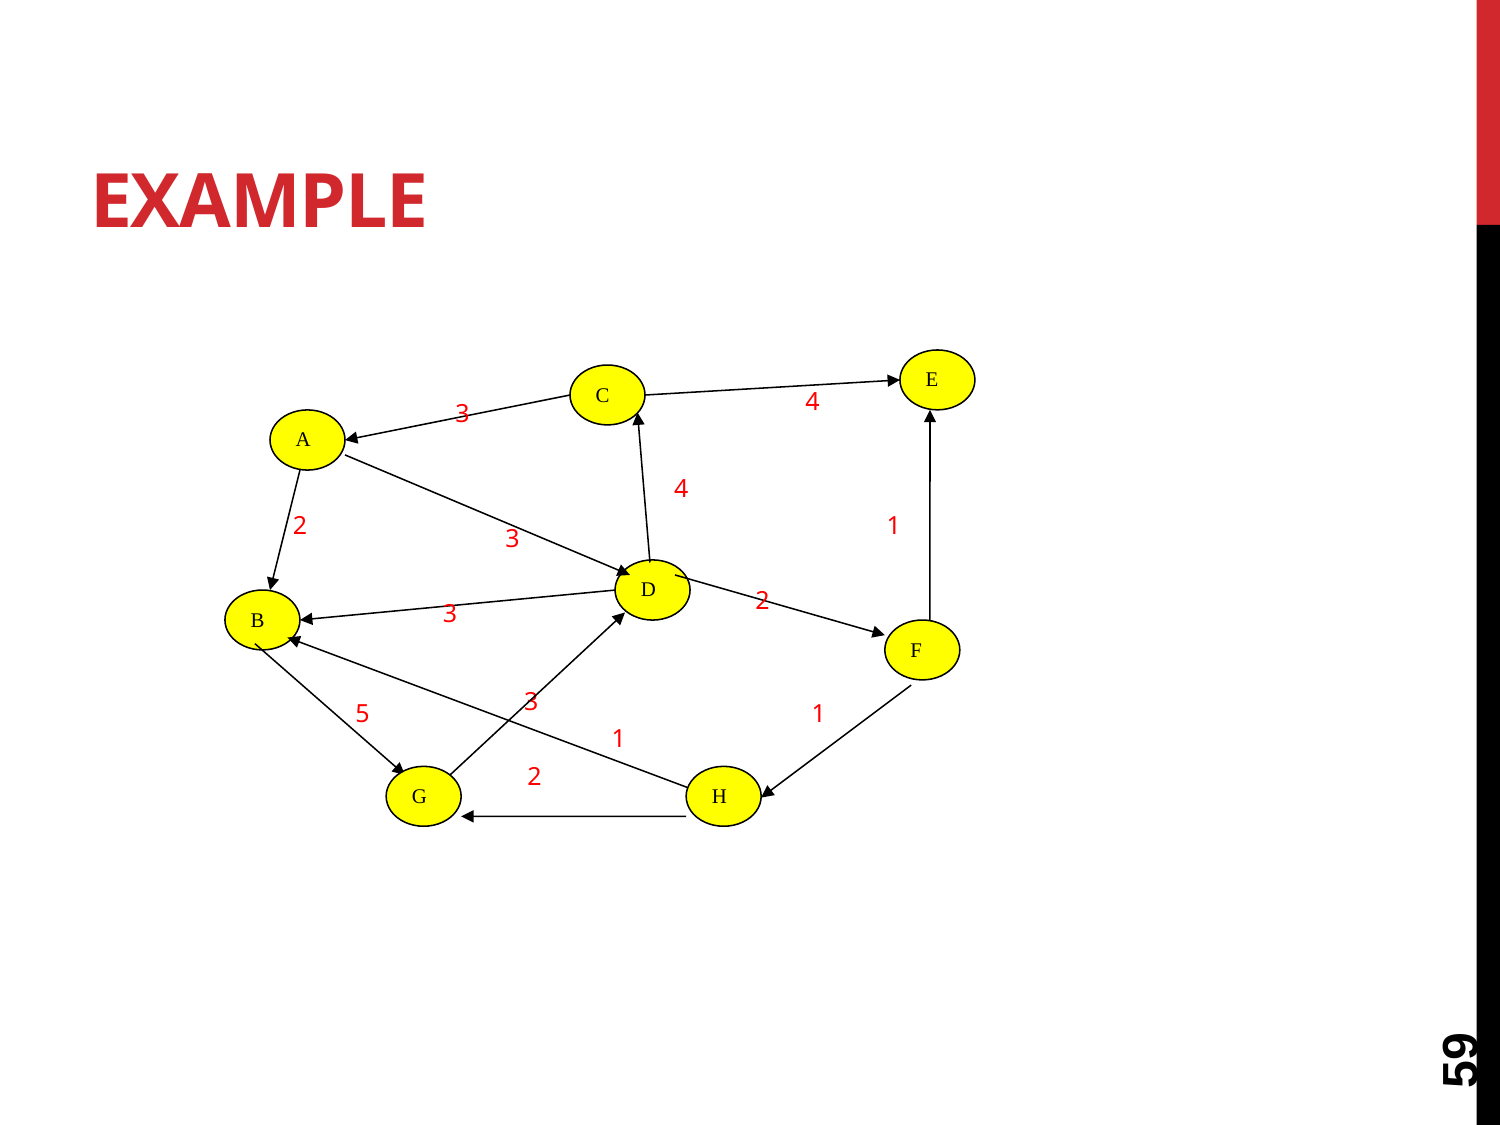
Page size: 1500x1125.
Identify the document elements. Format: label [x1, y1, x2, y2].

title [75, 25, 1025, 250]
slide_number [1427, 887, 1488, 1104]
text_box [224, 349, 976, 827]
